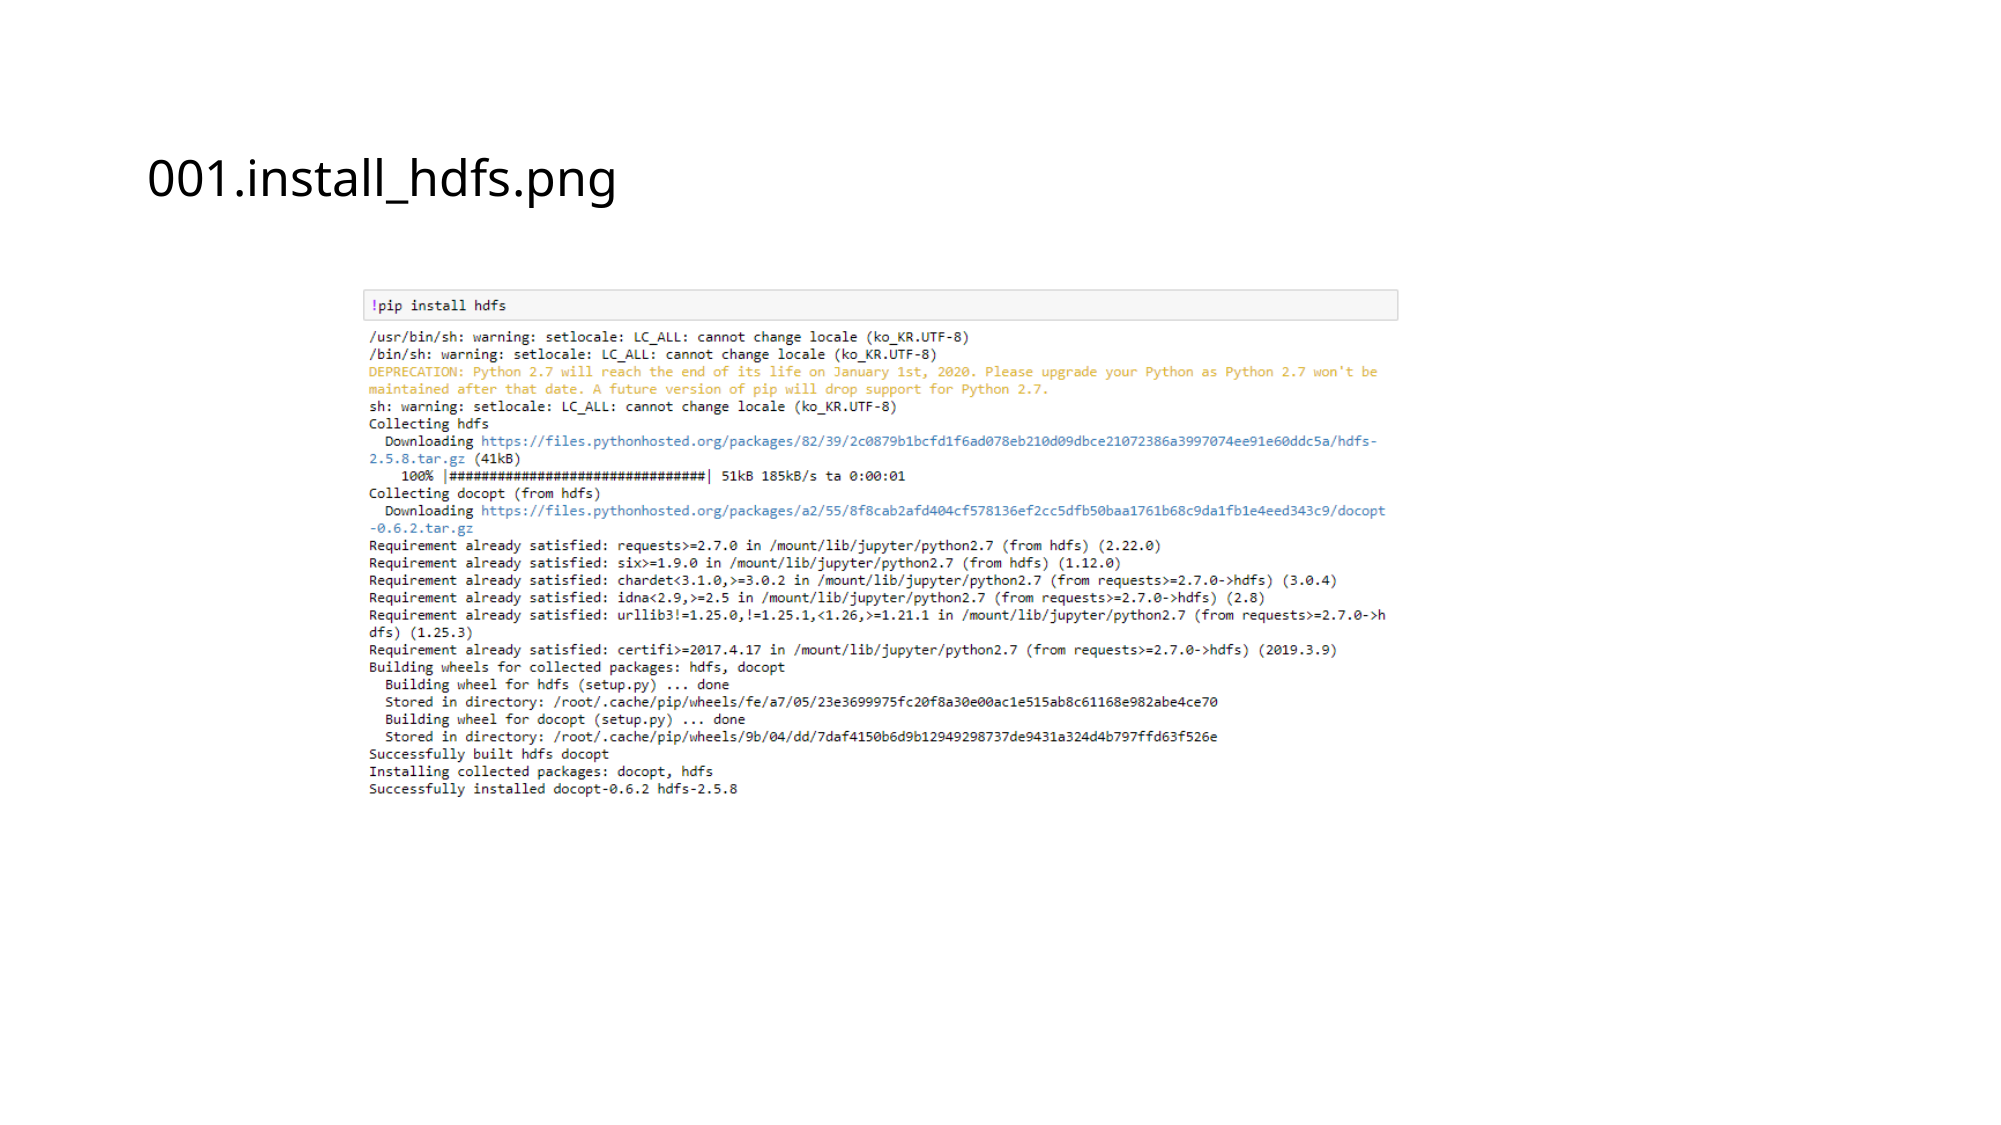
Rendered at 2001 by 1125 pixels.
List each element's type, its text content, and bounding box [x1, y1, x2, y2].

text_box 001.install_hdfs.png [132, 139, 633, 214]
picture [359, 287, 1401, 806]
